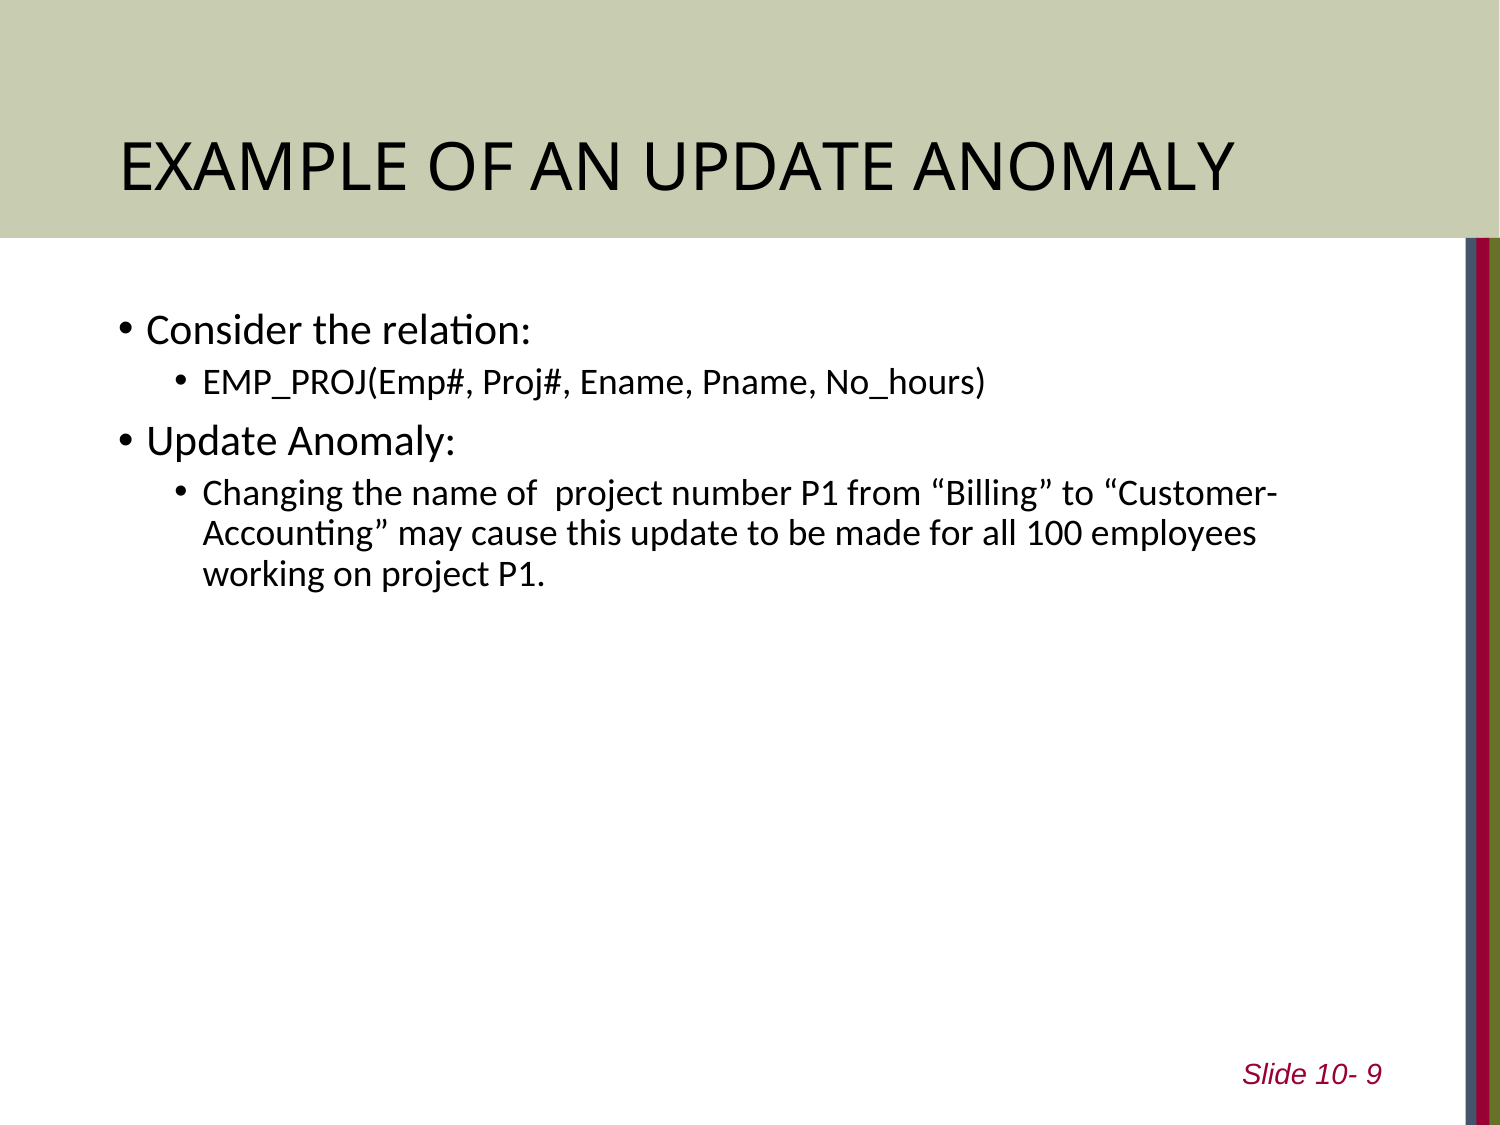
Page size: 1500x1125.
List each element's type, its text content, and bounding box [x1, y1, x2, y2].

text_box Slide 10- <number> [1059, 1042, 1397, 1103]
text_box Consider the relation: EMP_PROJ(Emp#, Proj#, Ename, Pname, No_hours) Update Anomaly: Changing the name of project number P1 from “Billing” to “Customer-Accounting” may cause this update to be made for all 100 employees working on project P1. [103, 299, 1397, 1014]
title EXAMPLE OF AN UPDATE ANOMALY [103, 59, 1397, 278]
